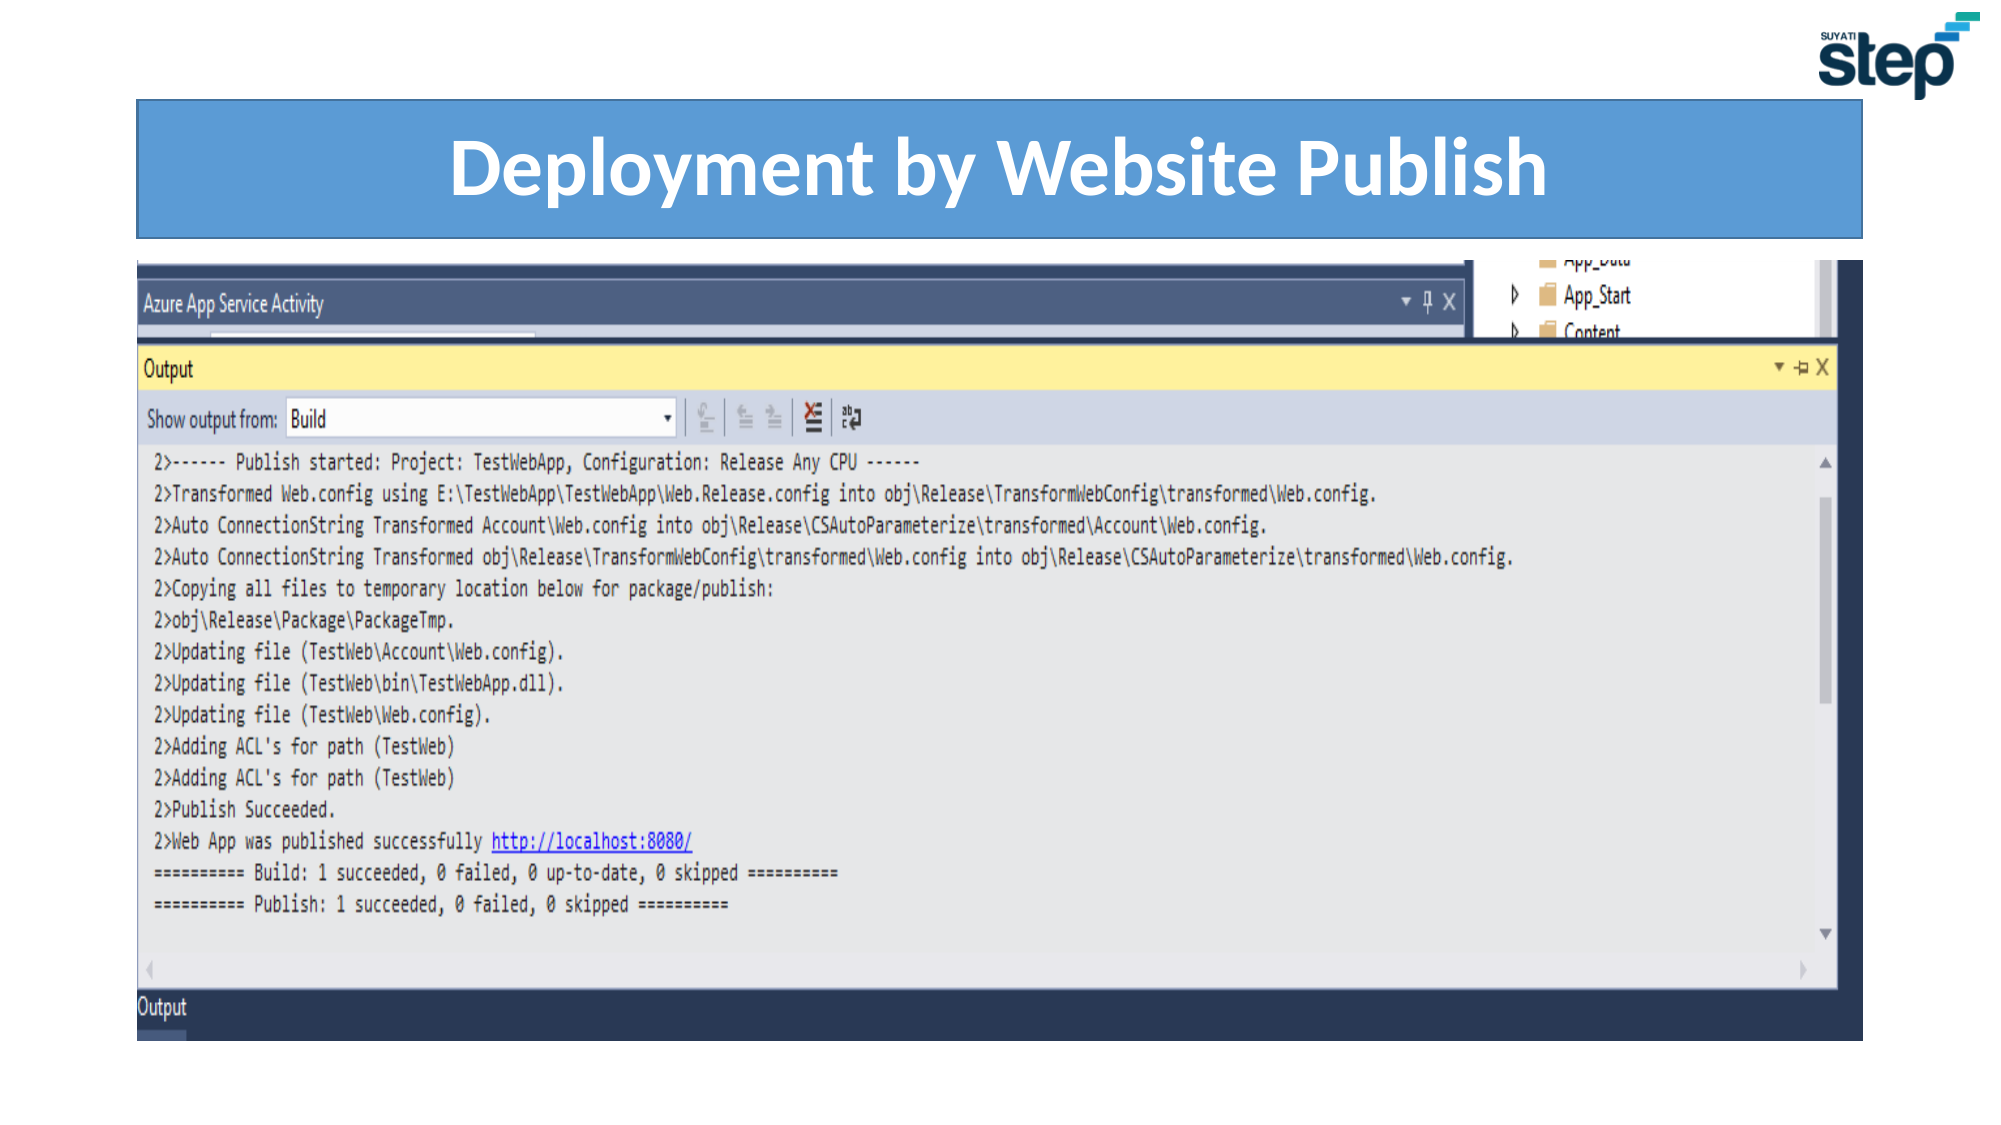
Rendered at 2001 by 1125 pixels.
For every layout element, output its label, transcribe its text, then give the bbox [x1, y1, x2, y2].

title Deployment by Website Publish [136, 99, 1863, 239]
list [137, 260, 1863, 1041]
picture [1819, 12, 1980, 100]
